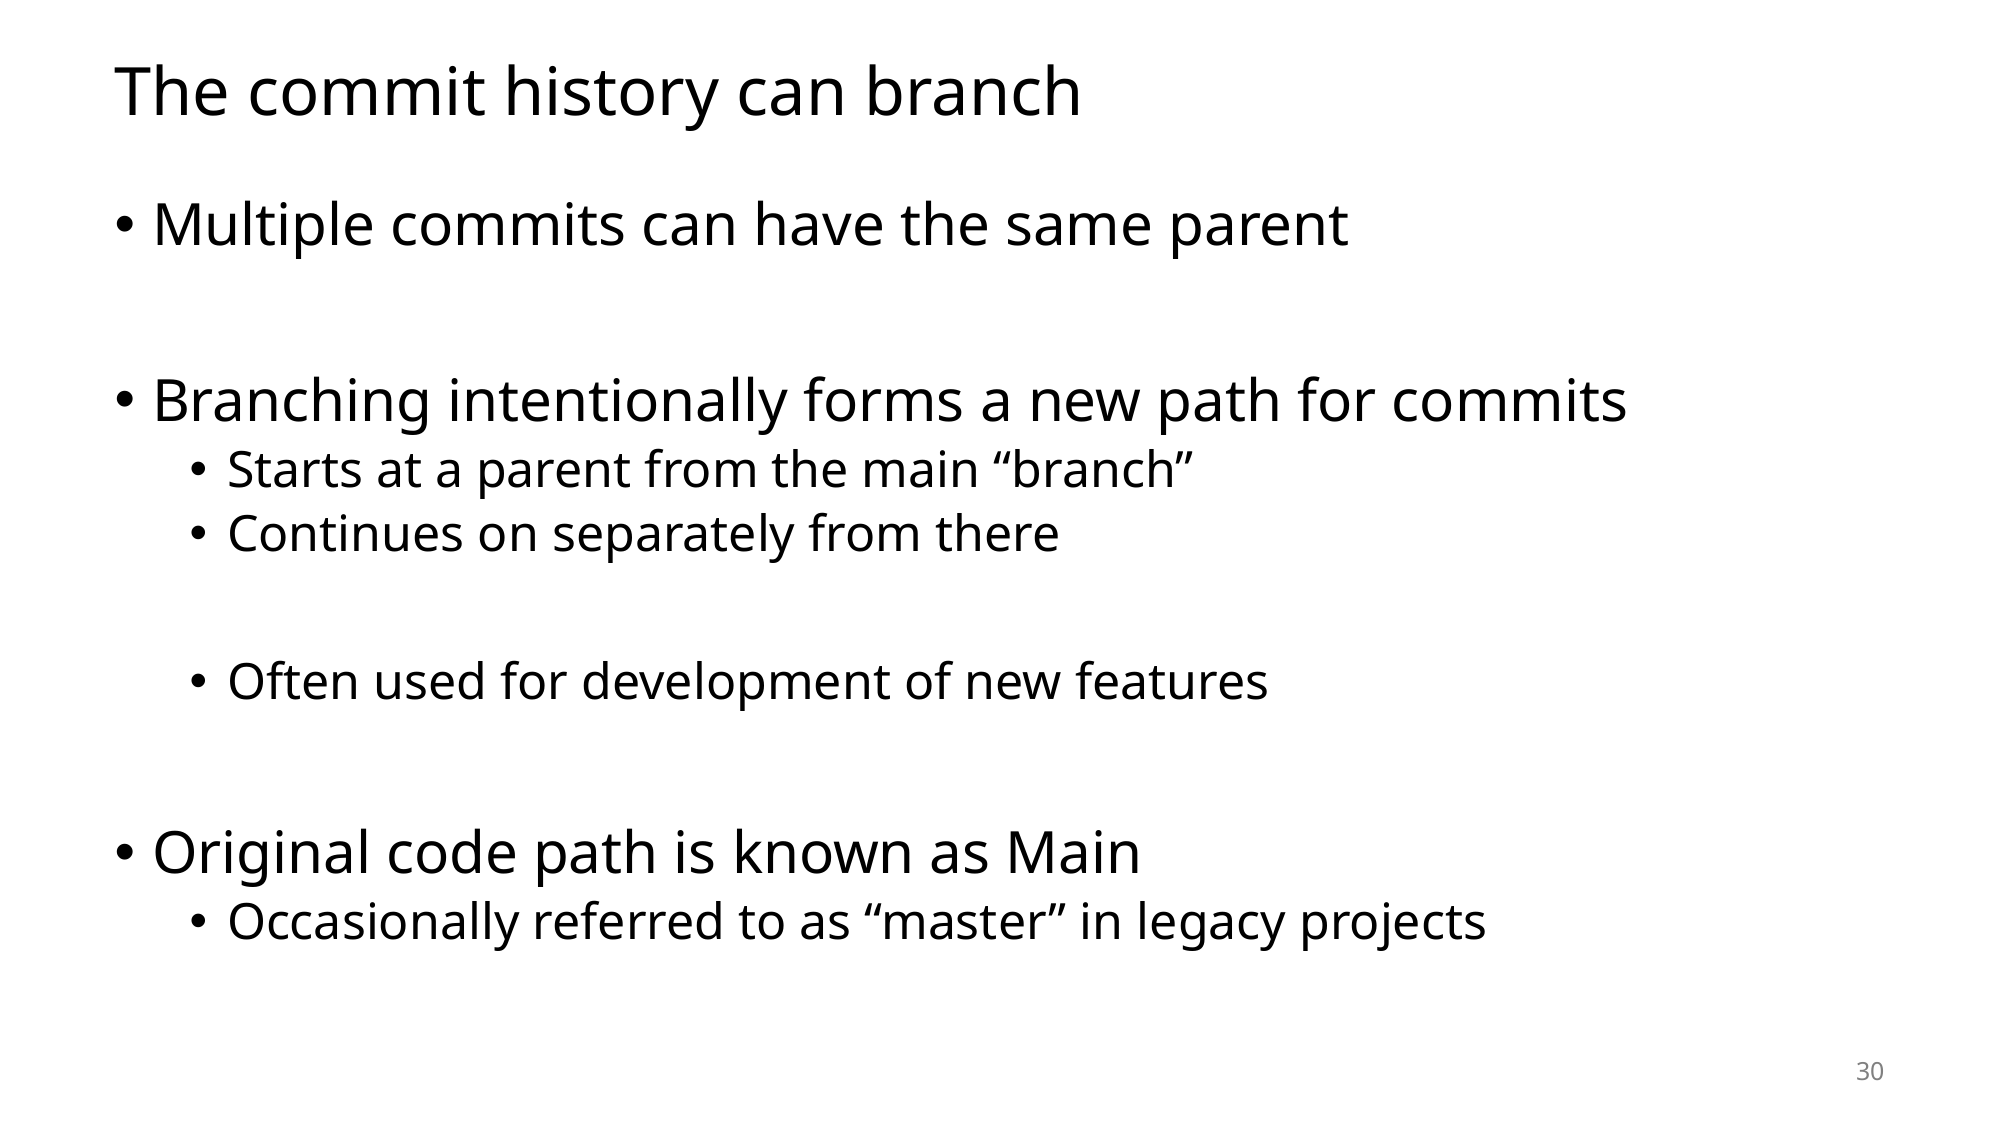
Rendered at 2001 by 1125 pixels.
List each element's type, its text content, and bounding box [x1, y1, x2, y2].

title The commit history can branch [99, 37, 1900, 150]
slide_number 30 [1749, 1042, 1900, 1103]
list Multiple commits can have the same parent Branching intentionally forms a new path for commits Starts at a parent from the main “branch” Continues on separately from there Often used for development of new features Original code path is known as Main Occasionally referred to as “master” in legacy projects [99, 187, 1900, 1013]
